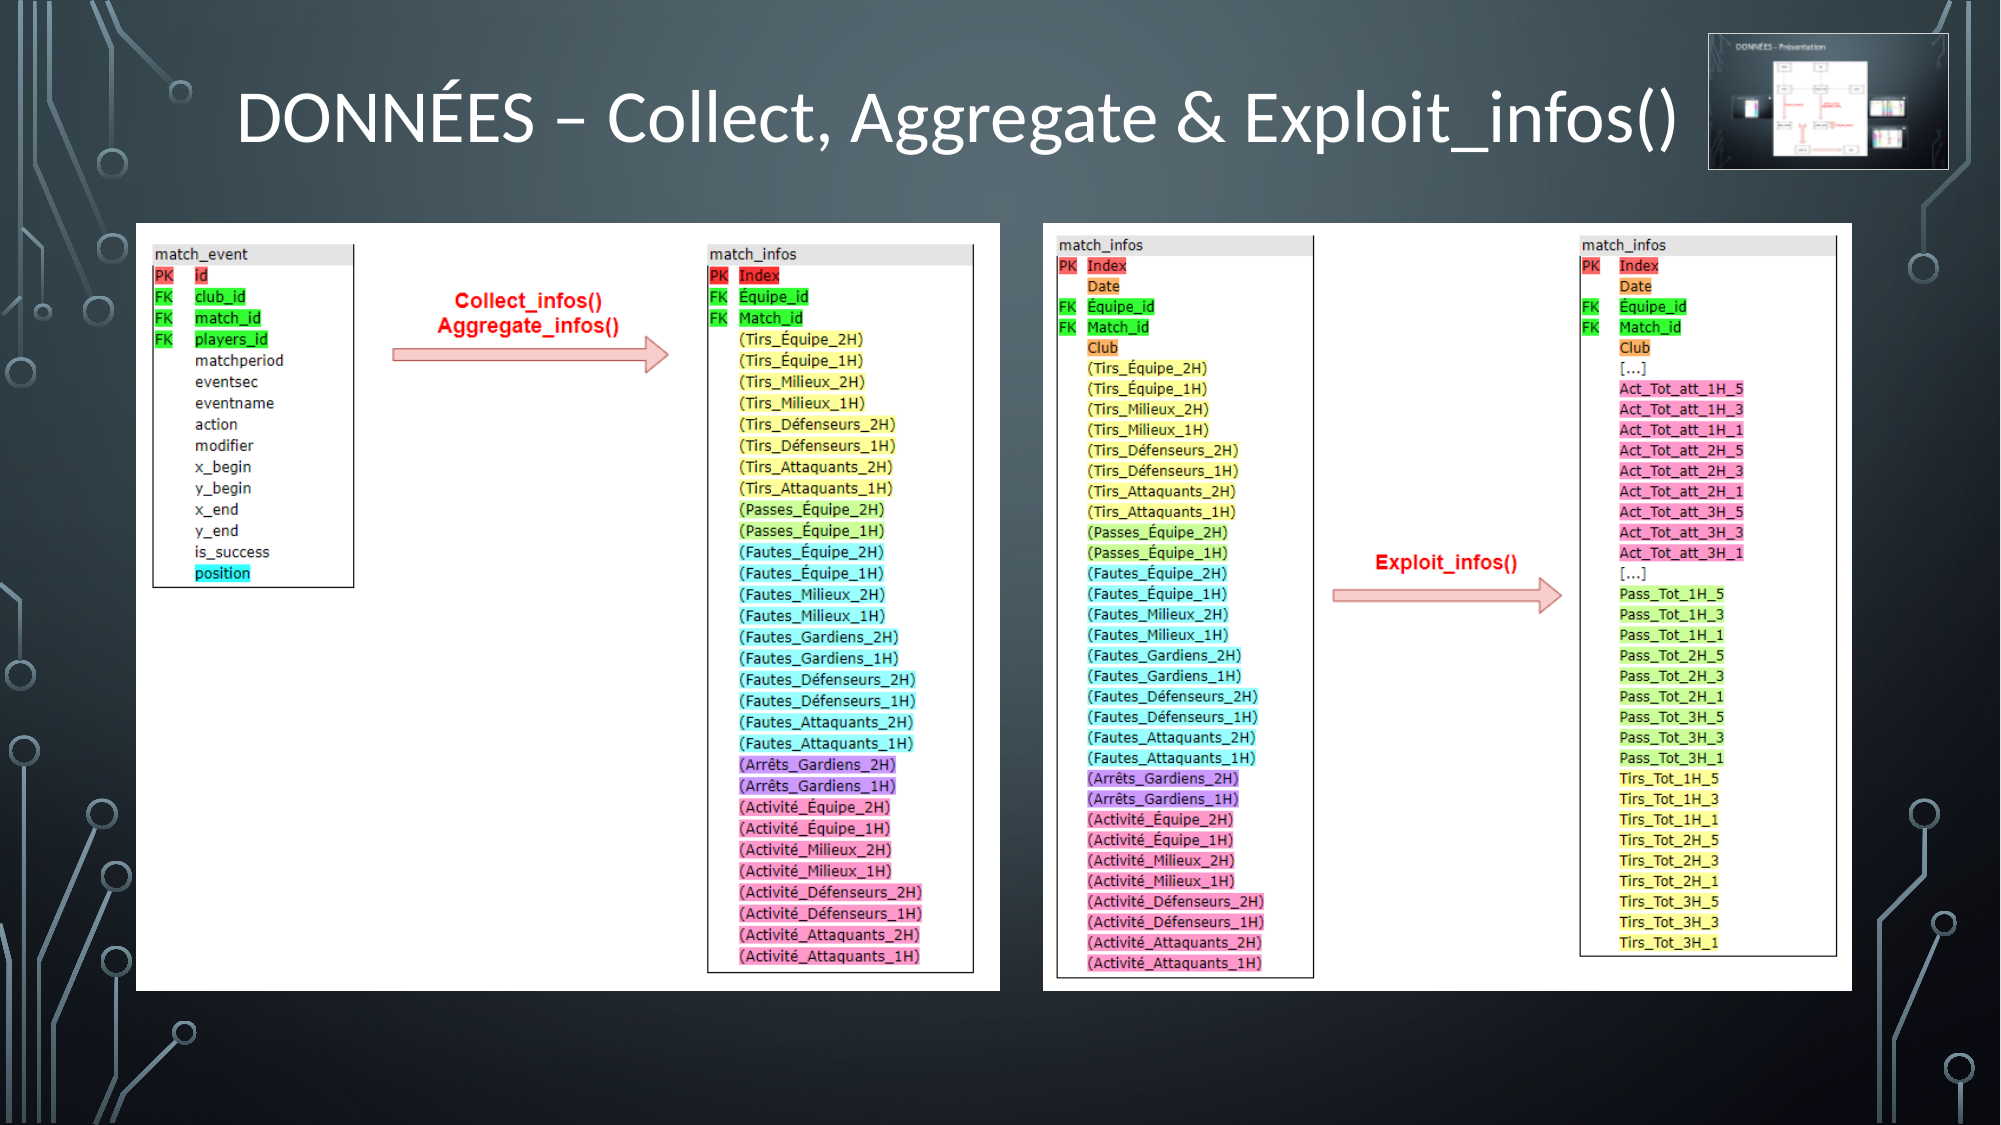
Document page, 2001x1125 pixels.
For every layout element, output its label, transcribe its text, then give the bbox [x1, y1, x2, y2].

picture [1709, 34, 1948, 169]
picture [1043, 223, 1853, 991]
picture [135, 223, 1001, 991]
title Données – Collect, Aggregate & Exploit_infos() [221, 43, 1847, 194]
